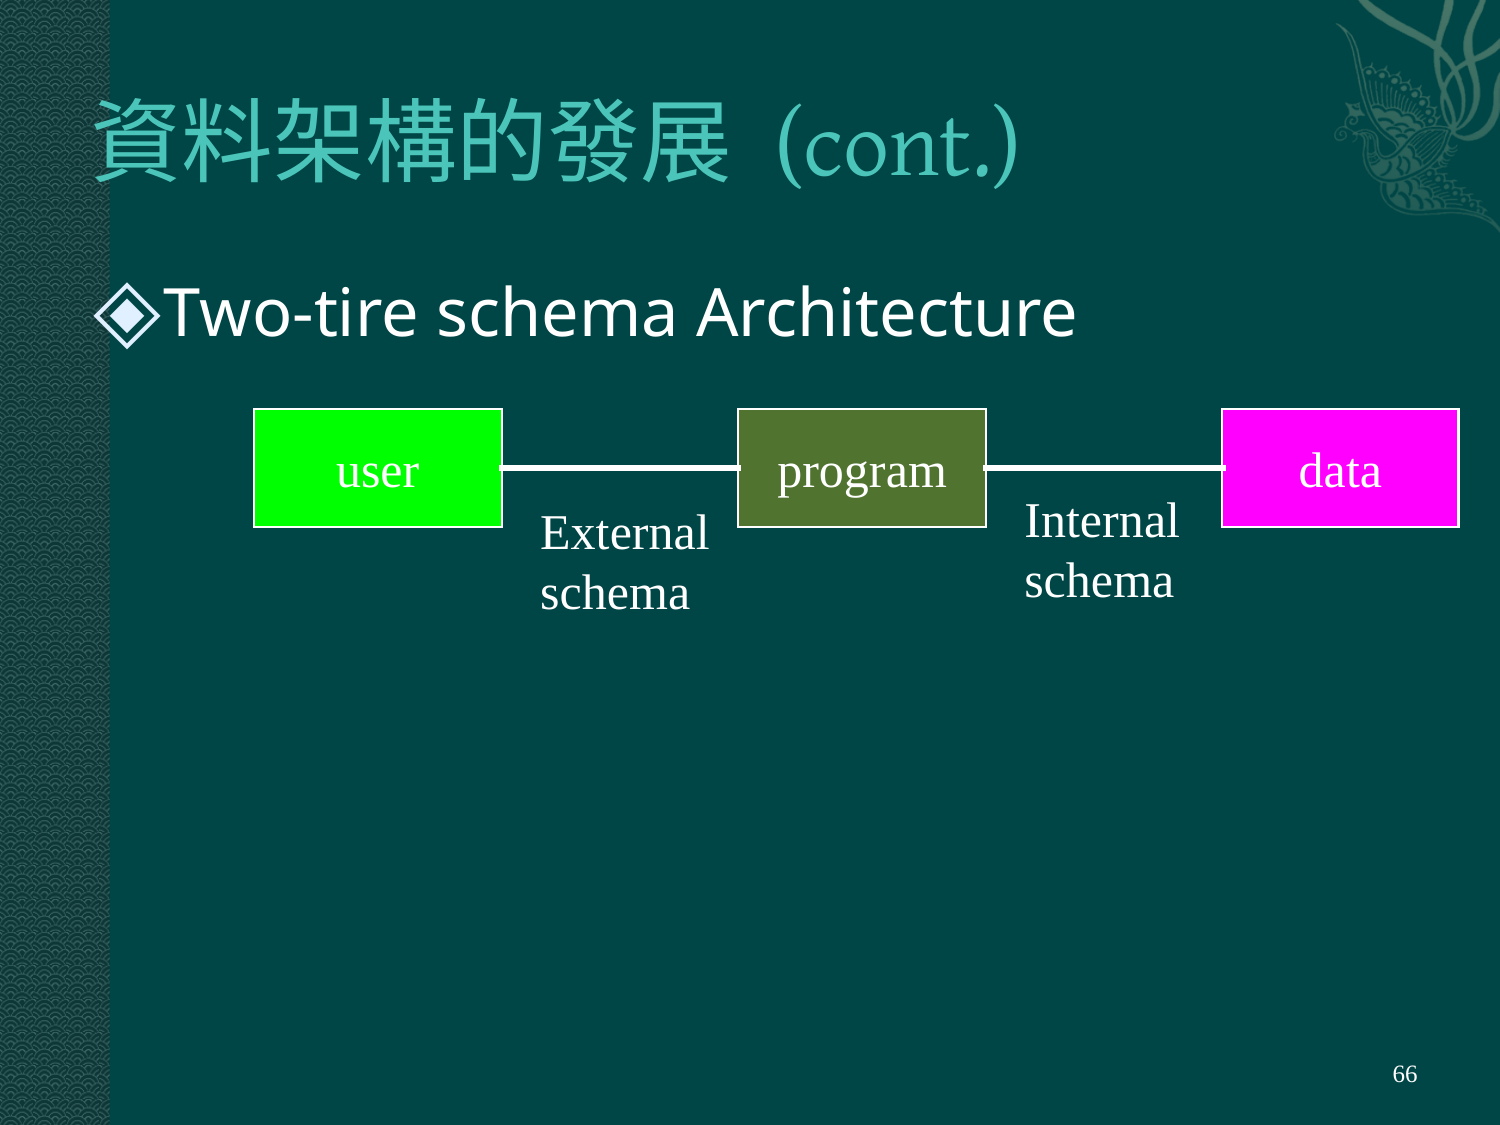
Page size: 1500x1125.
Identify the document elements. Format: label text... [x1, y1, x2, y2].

list Two-tire schema Architecture [75, 262, 1425, 1005]
text_box Internal schema [1009, 479, 1207, 615]
text_box External schema [525, 491, 737, 627]
slide_number ‹#› [1074, 1042, 1425, 1103]
title 資料架構的發展 (cont.) [75, 45, 1351, 233]
text_box data [1222, 408, 1459, 527]
picture [1334, 0, 1500, 235]
text_box user [253, 408, 502, 527]
picture [0, 0, 110, 1125]
text_box program [738, 408, 987, 527]
